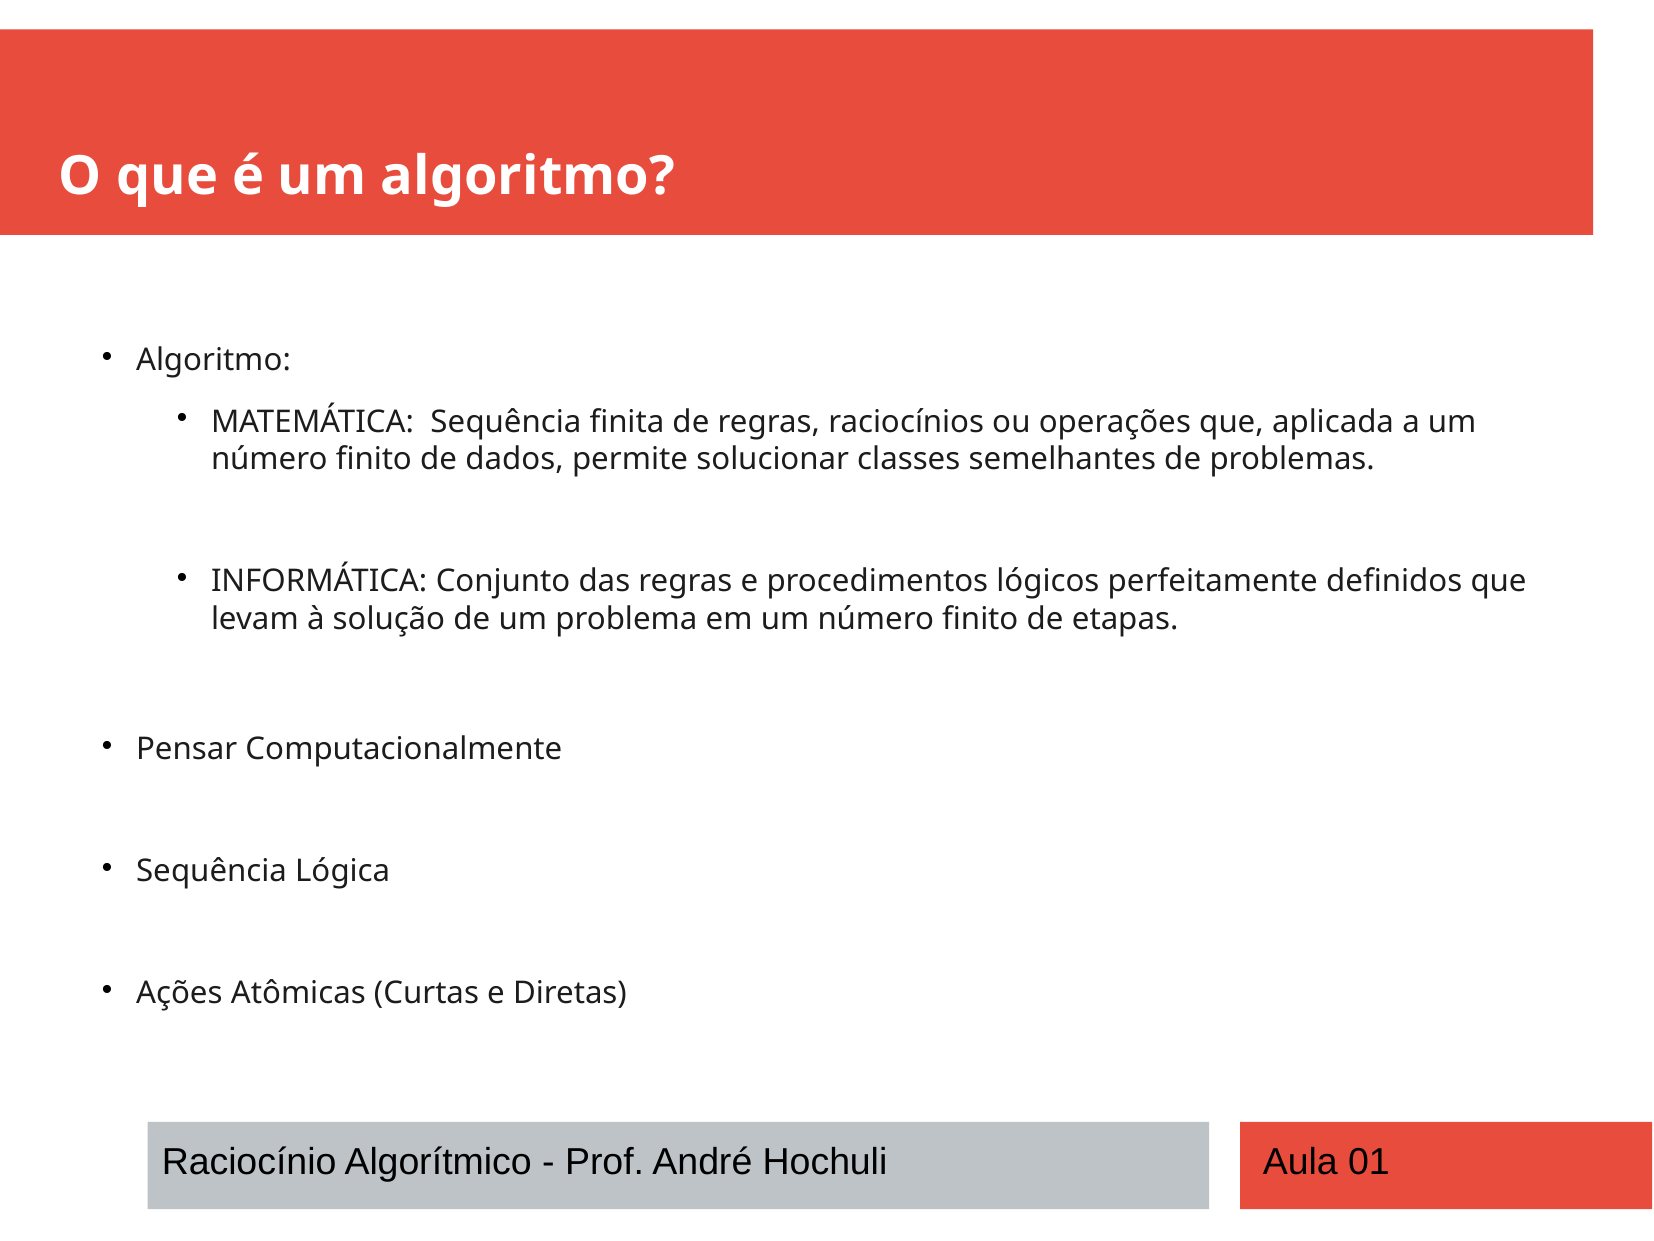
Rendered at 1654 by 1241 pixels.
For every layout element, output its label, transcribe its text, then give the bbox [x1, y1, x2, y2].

text_box Aula 01 [1248, 1129, 1622, 1189]
text_box Raciocínio Algorítmico - Prof. André Hochuli [147, 1129, 1204, 1189]
text_box Algoritmo: MATEMÁTICA: Sequência finita de regras, raciocínios ou operações que, aplicada a um número finito de dados, permite solucionar classes semelhantes de problemas. INFORMÁTICA: Conjunto das regras e procedimentos lógicos perfeitamente definidos que levam à solução de um problema em um número finito de etapas. Pensar Computacionalmente Sequência Lógica Ações Atômicas (Curtas e Diretas) [100, 276, 1565, 1043]
text_box O que é um algoritmo? [58, 58, 1594, 206]
